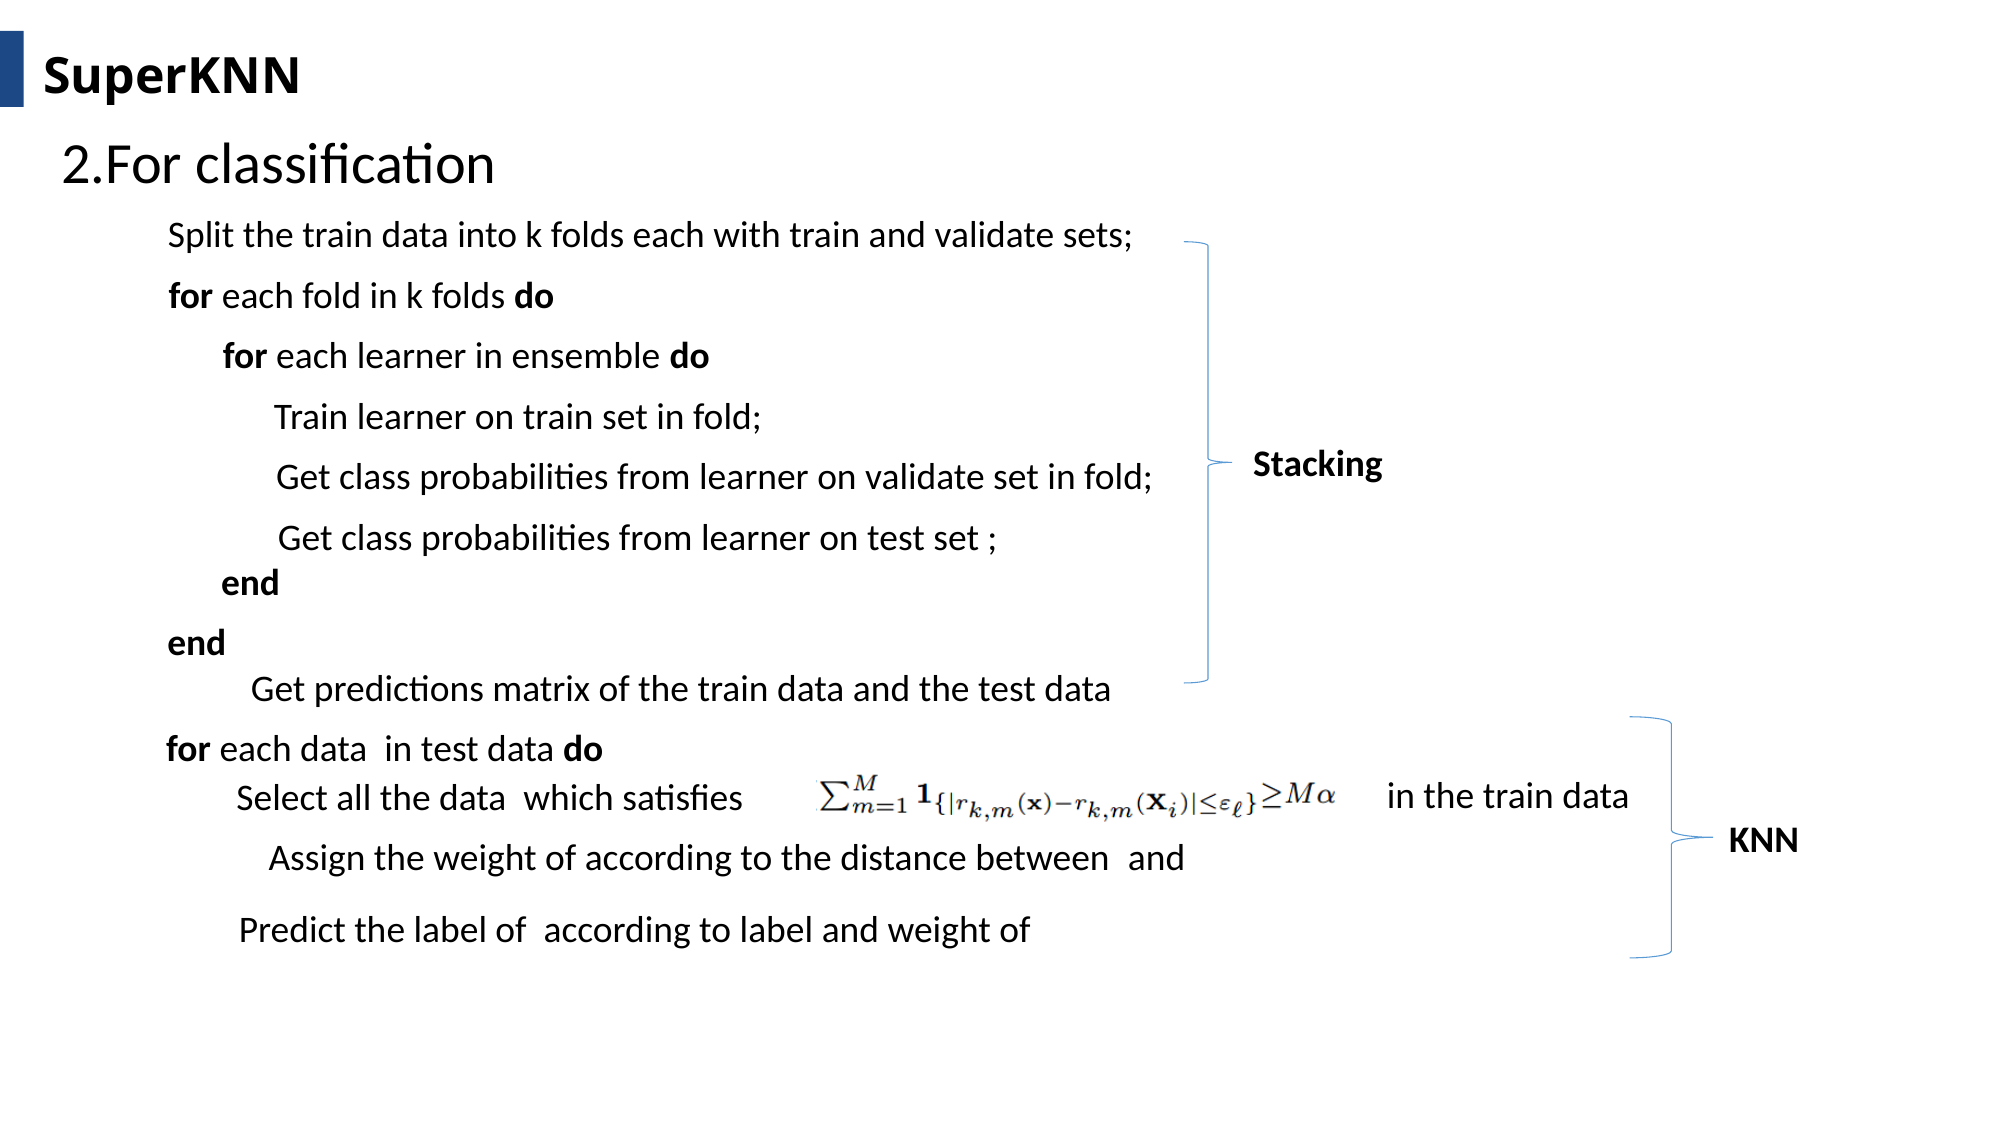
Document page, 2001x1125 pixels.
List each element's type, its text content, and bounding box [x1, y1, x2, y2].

picture [816, 767, 1338, 825]
text_box for each fold in k folds do [153, 263, 570, 324]
text_box end [206, 550, 296, 611]
text_box Get class probabilities from learner on validate set in fold; [261, 445, 1169, 505]
text_box SuperKNN [28, 36, 1258, 111]
text_box Get class probabilities from learner on test set ; [263, 505, 1014, 566]
text_box end [152, 610, 242, 671]
text_box Split the train data into k folds each with train and validate sets; [153, 202, 1150, 263]
text_box for each learner in ensemble do [208, 323, 725, 384]
text_box KNN [1714, 807, 1815, 868]
text_box [0, 30, 24, 107]
text_box [1183, 241, 1233, 684]
text_box [1629, 716, 1714, 959]
text_box 2.For classification [46, 118, 693, 203]
text_box Stacking [1238, 432, 1398, 492]
text_box Train learner on train set in fold; [259, 384, 778, 445]
